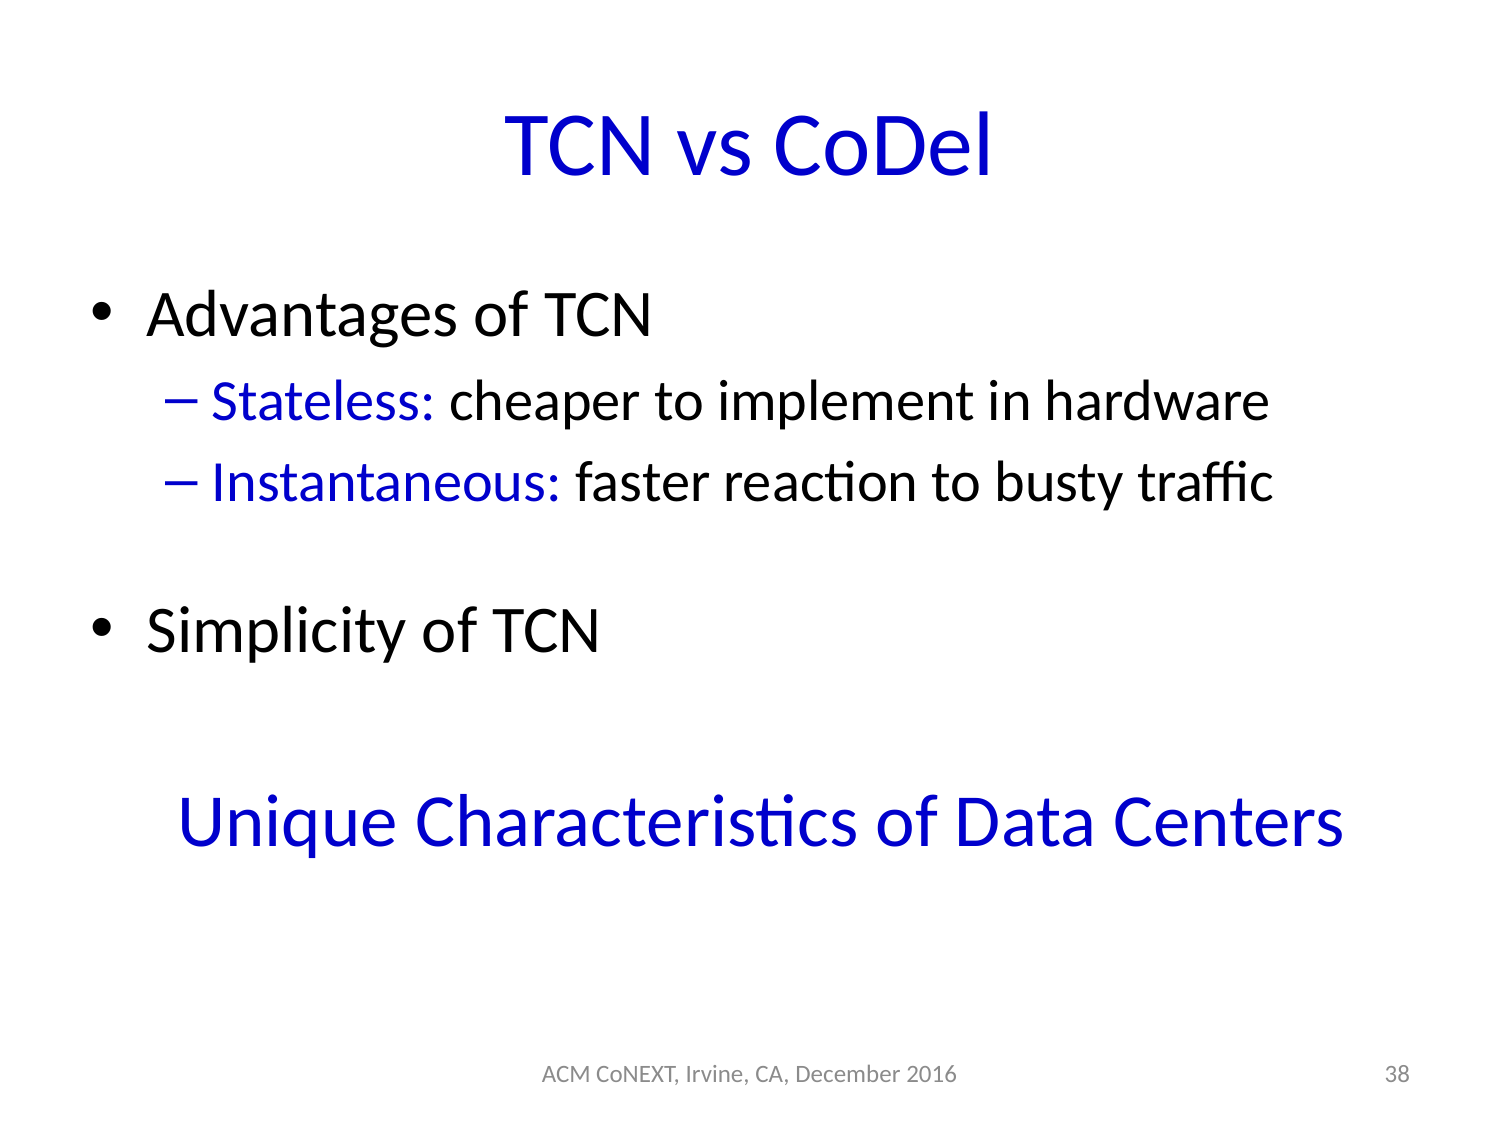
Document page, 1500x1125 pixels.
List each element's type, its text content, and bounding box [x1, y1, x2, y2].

text_box Unique Characteristics of Data Centers [135, 739, 1388, 894]
slide_number 38 [1074, 1042, 1425, 1103]
title TCN vs CoDel [75, 45, 1425, 233]
footer ACM CoNEXT, Irvine, CA, December 2016 [512, 1042, 988, 1103]
list Advantages of TCN Stateless: cheaper to implement in hardware Instantaneous: faster reaction to busty traffic Simplicity of TCN [75, 262, 1425, 1005]
